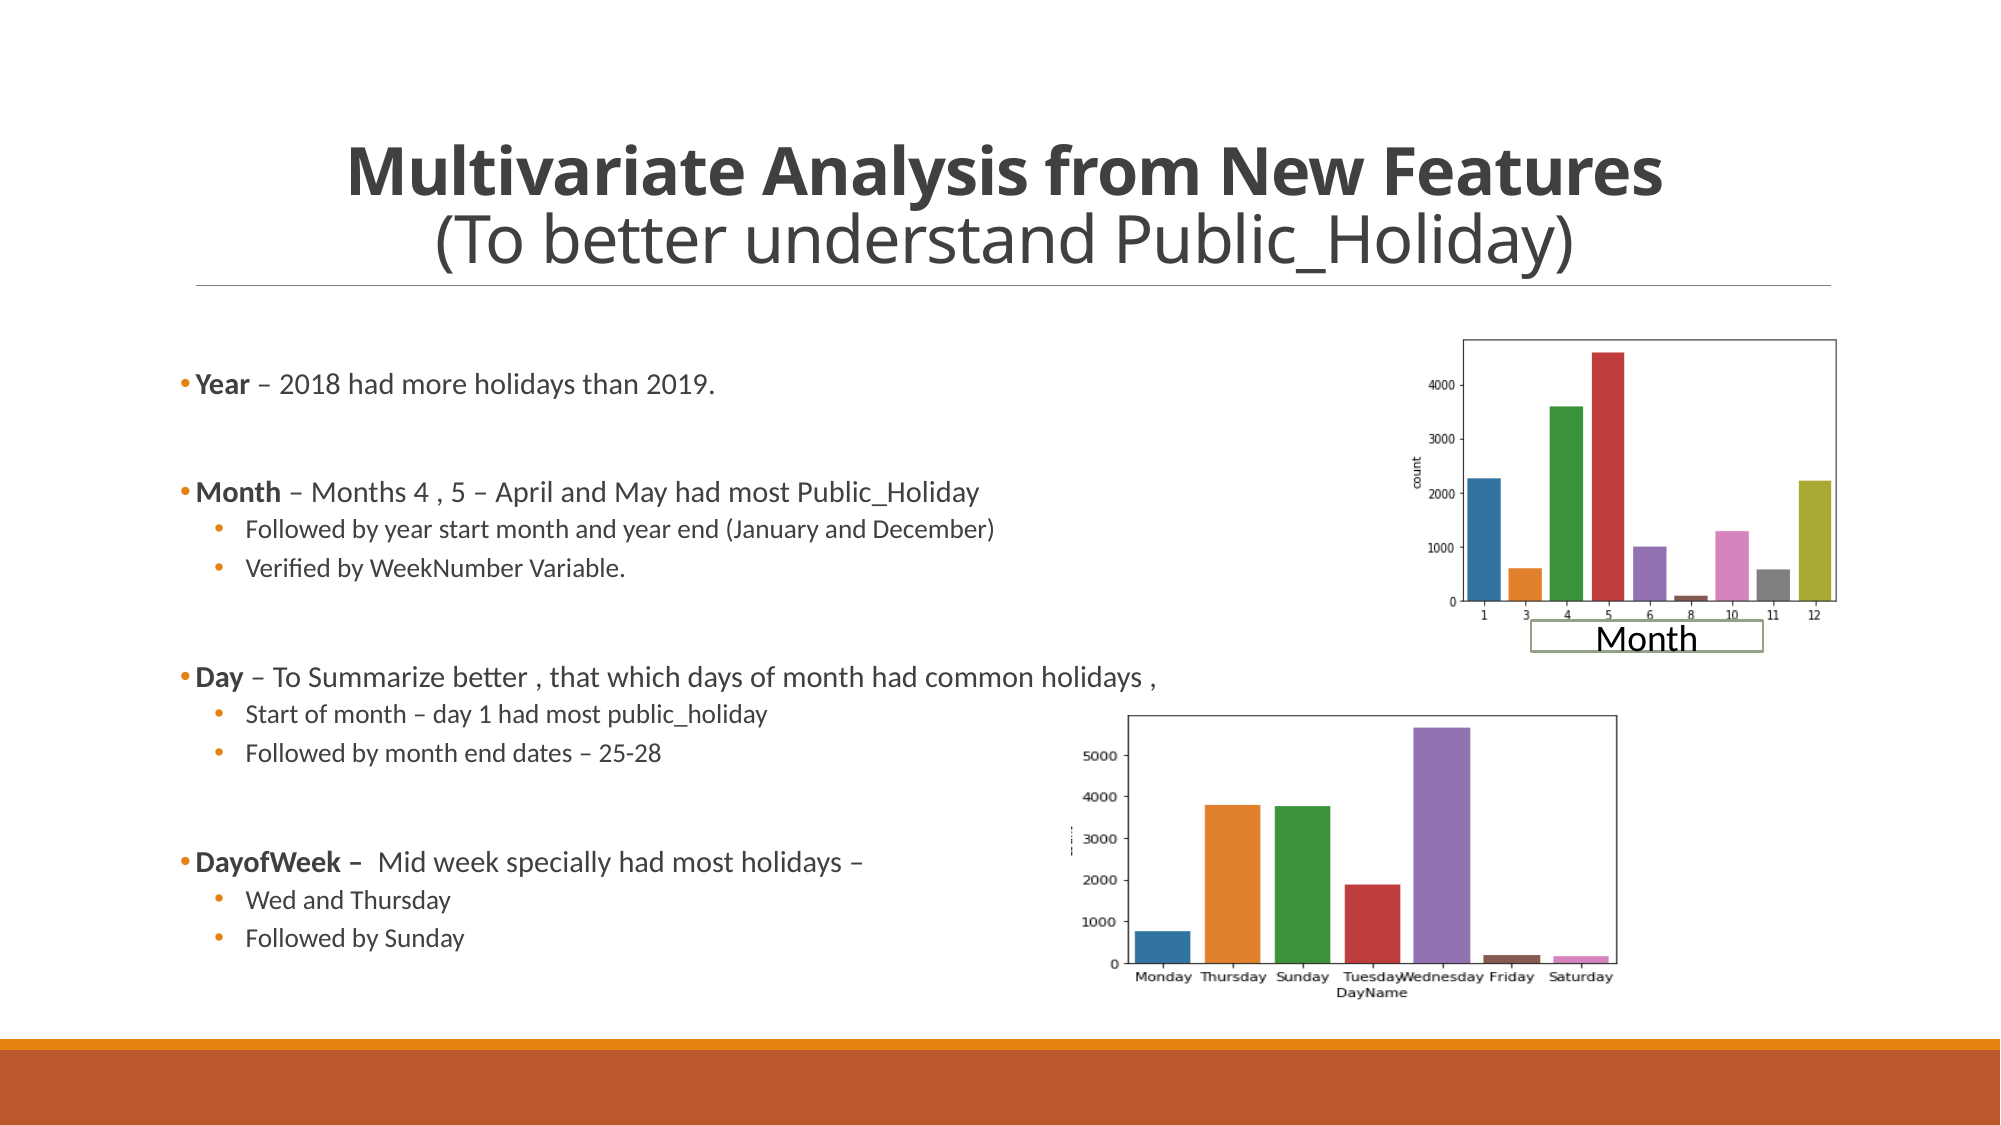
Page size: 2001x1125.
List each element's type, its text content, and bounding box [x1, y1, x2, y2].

picture [1403, 325, 1849, 634]
picture [1070, 696, 1626, 1005]
list Year – 2018 had more holidays than 2019. Month – Months 4 , 5 – April and May had most Public_Holiday Followed by year start month and year end (January and December) Verified by WeekNumber Variable. Day – To Summarize better , that which days of month had common holidays , Start of month – day 1 had most public_holiday Followed by month end dates – 25-28 DayofWeek – Mid week specially had most holidays – Wed and Thursday Followed by Sunday [180, 302, 1830, 963]
text_box Month [1530, 643, 1764, 653]
title Multivariate Analysis from New Features (To better understand Public_Holiday) [180, 47, 1830, 285]
